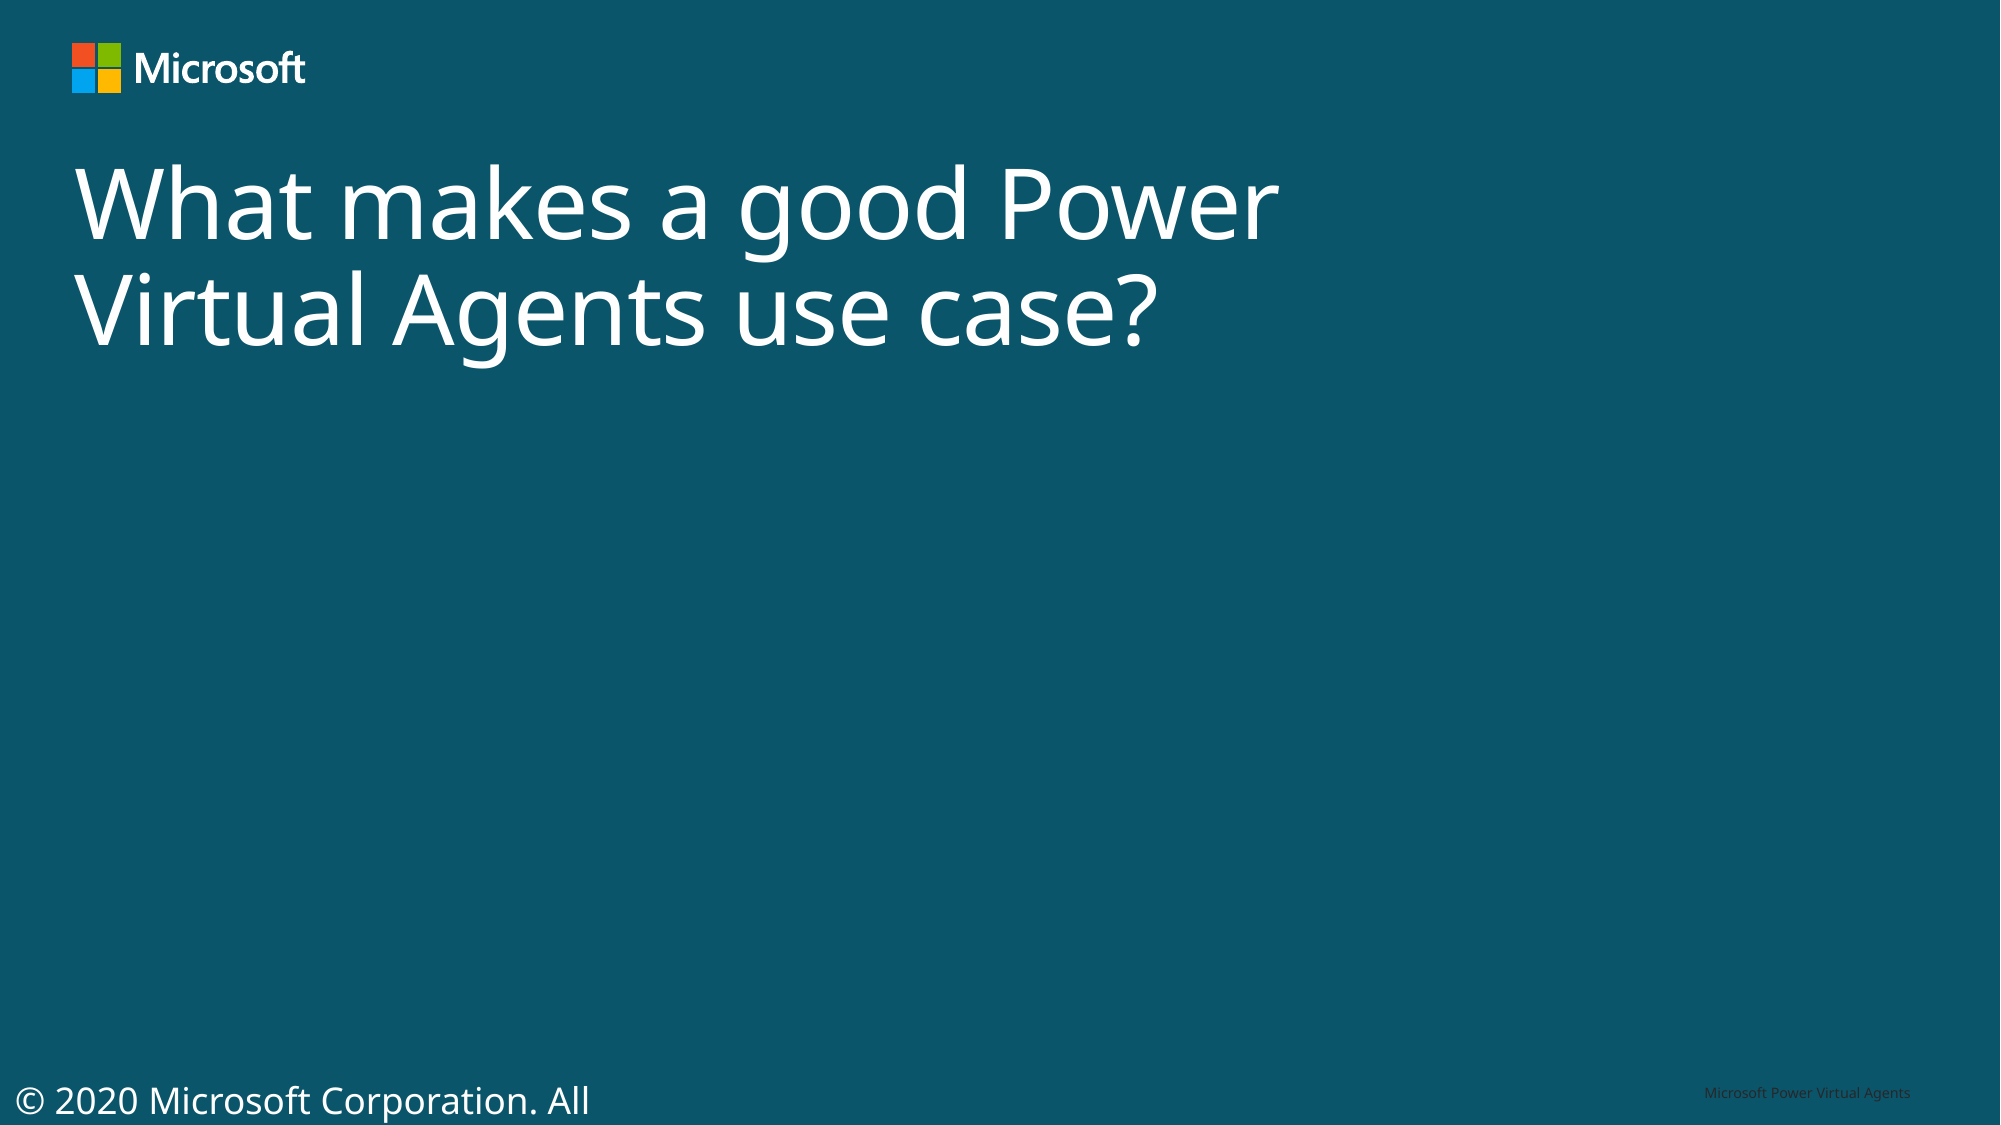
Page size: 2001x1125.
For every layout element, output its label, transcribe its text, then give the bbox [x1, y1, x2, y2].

title What makes a good Power Virtual Agents use case? [74, 154, 1298, 739]
footer © 2020 Microsoft Corporation. All rights reserved. [0, 1070, 620, 1108]
